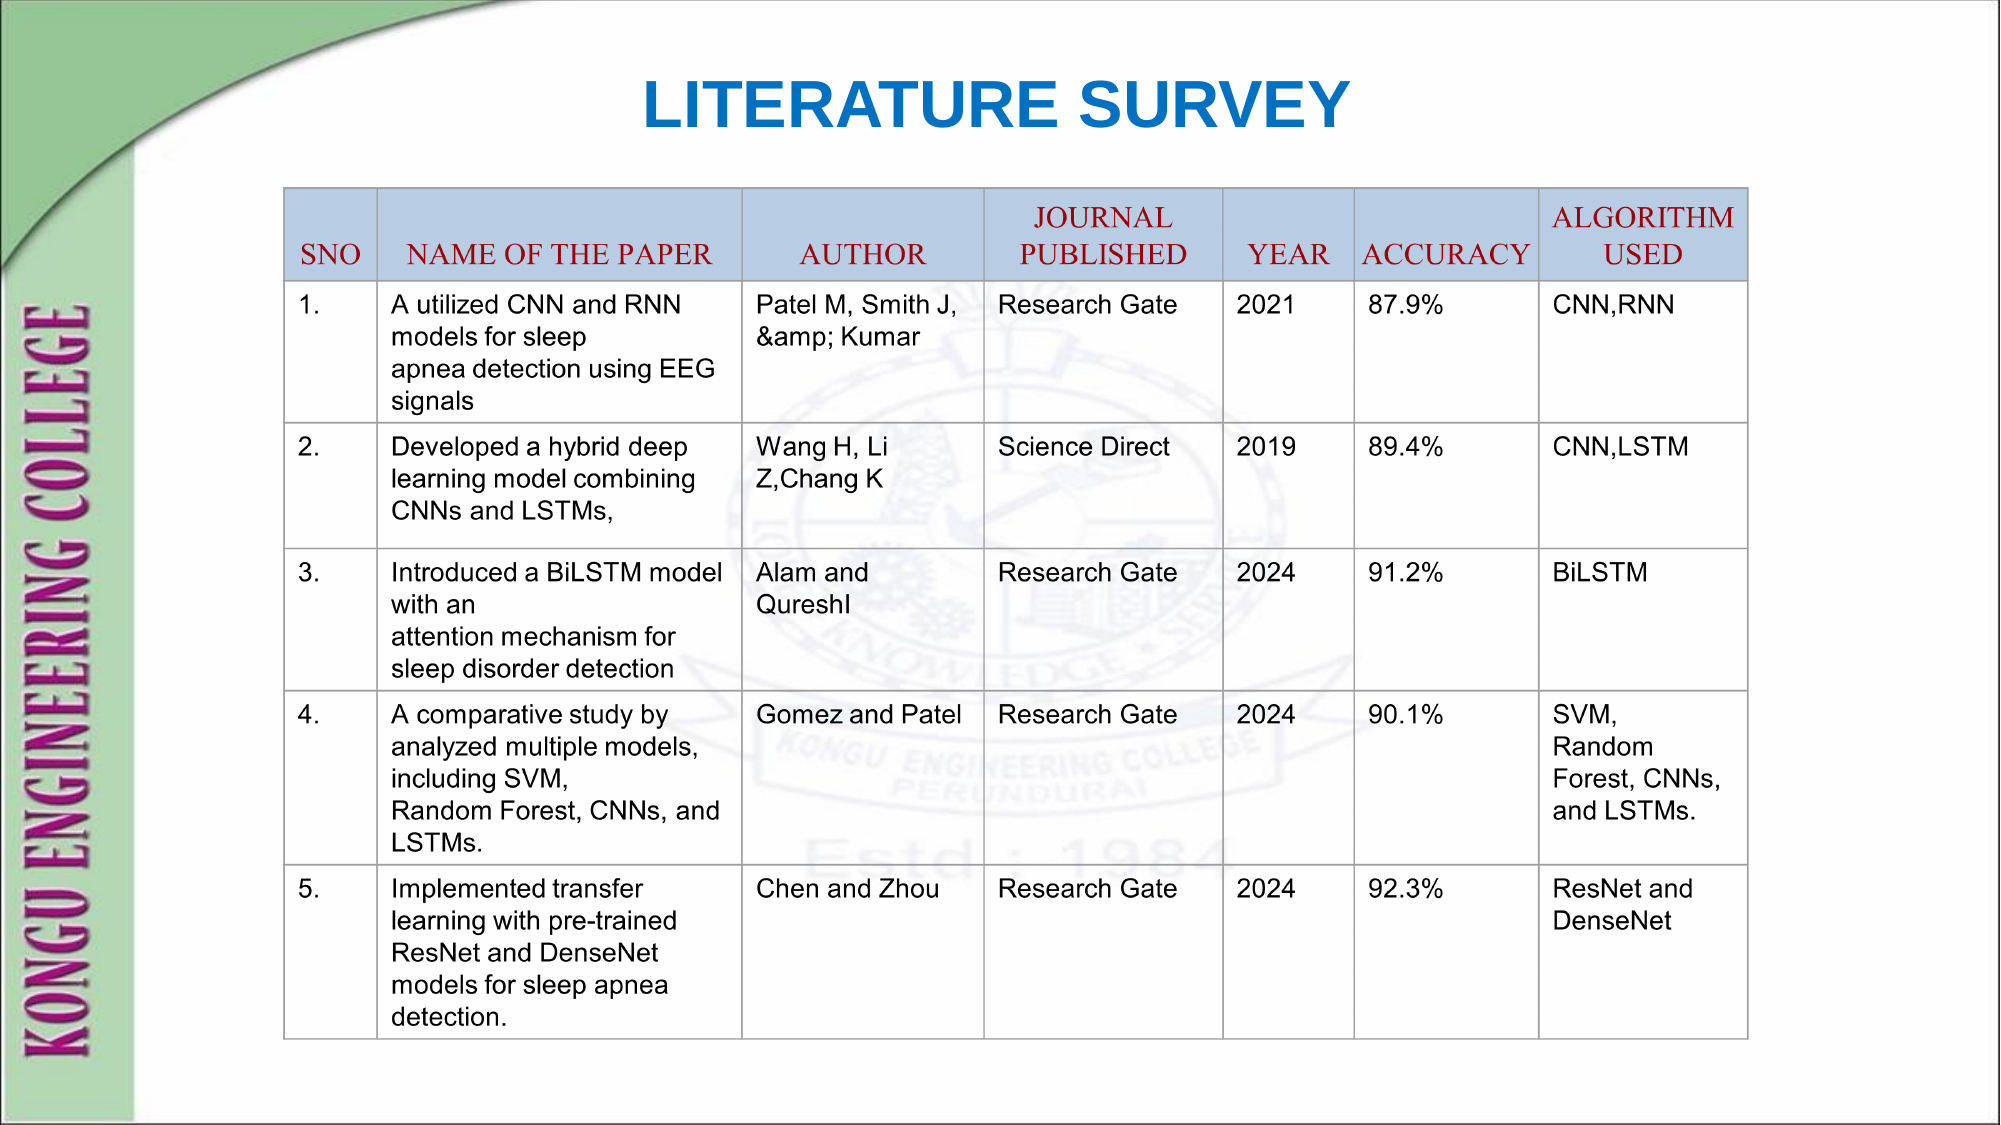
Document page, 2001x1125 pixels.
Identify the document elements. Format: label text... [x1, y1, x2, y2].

picture [0, 0, 2000, 1125]
title LITERATURE SURVEY [642, 61, 1390, 185]
